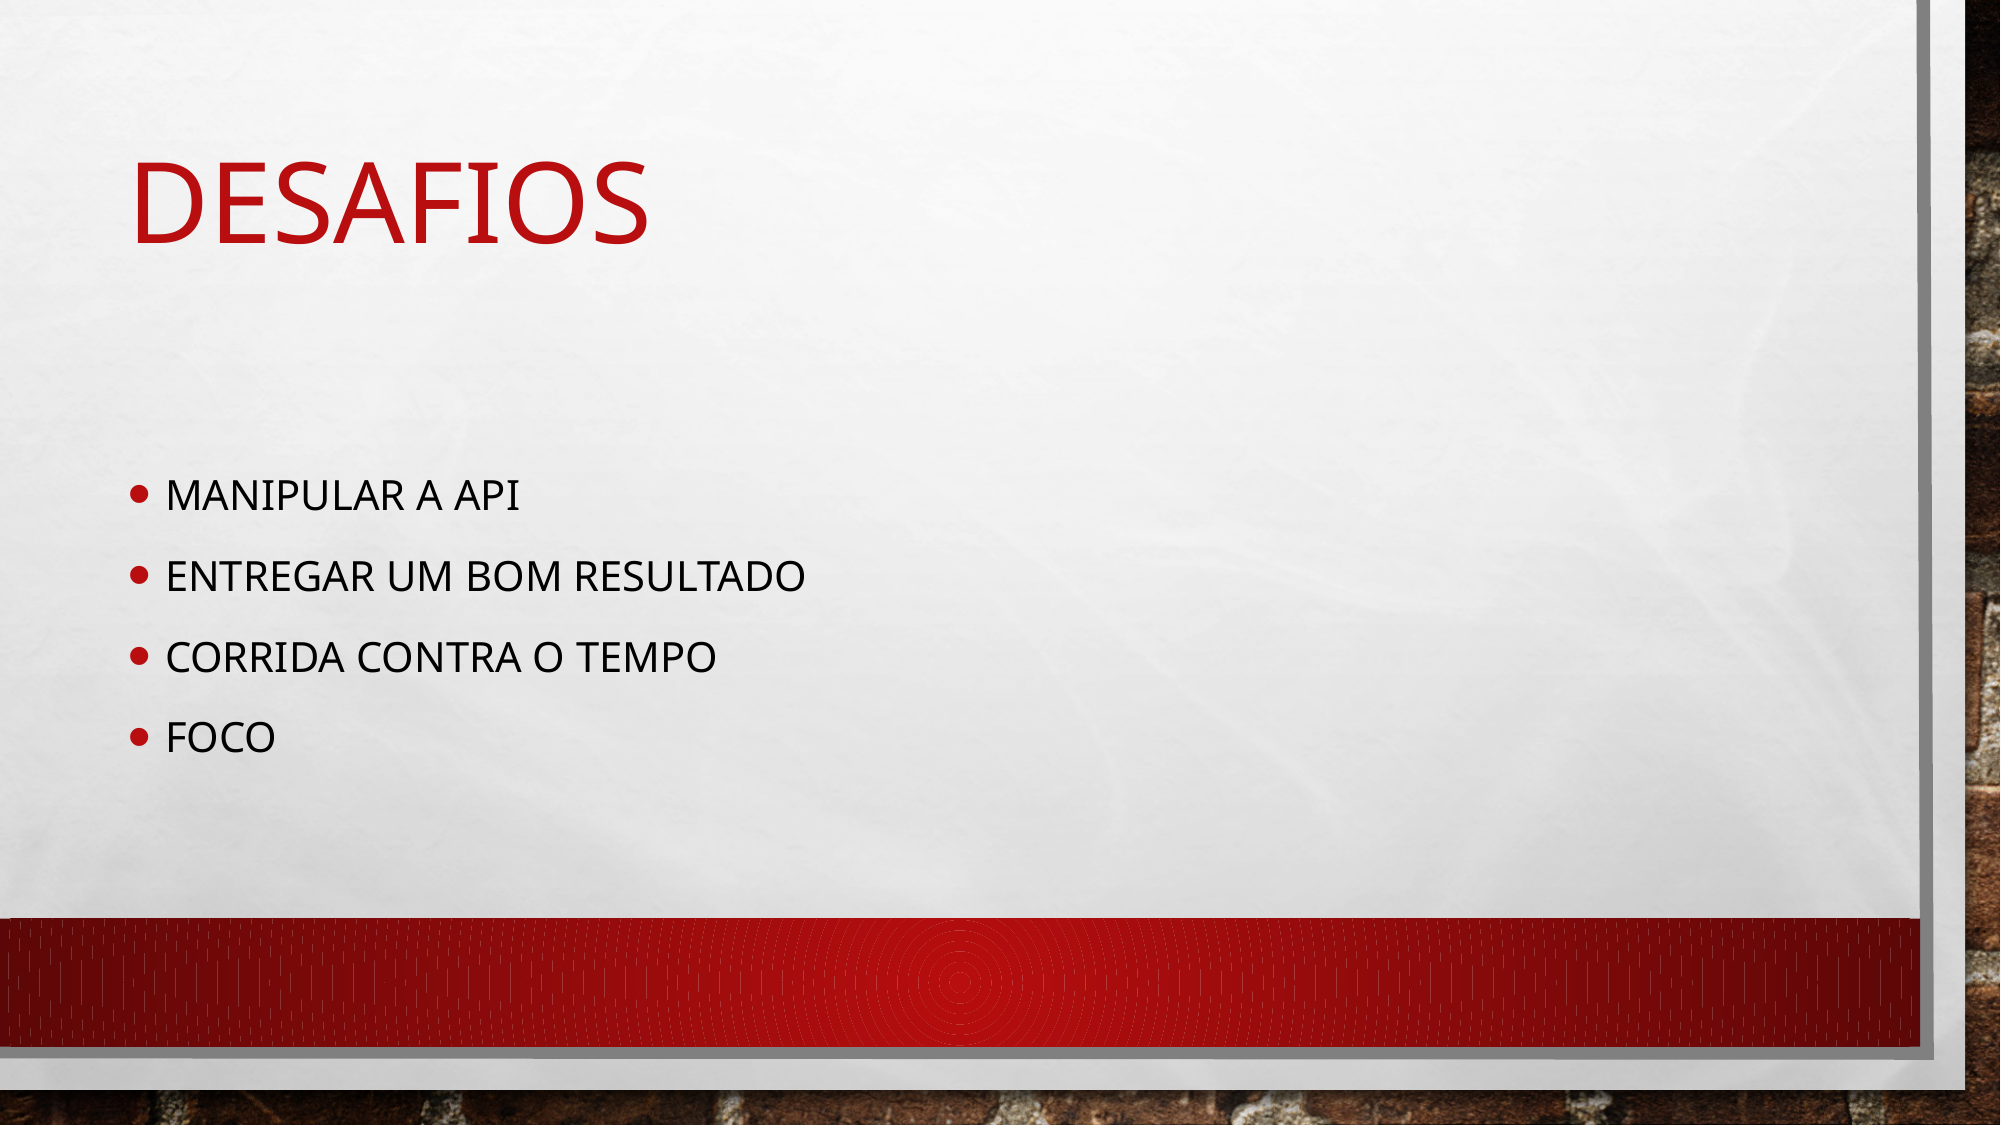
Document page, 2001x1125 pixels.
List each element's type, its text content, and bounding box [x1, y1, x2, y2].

picture [0, 0, 2000, 1125]
list Manipular a api Entregar um bom resultado Corrida contra o tempo foco [112, 338, 1818, 882]
title desafios [112, 112, 1818, 302]
